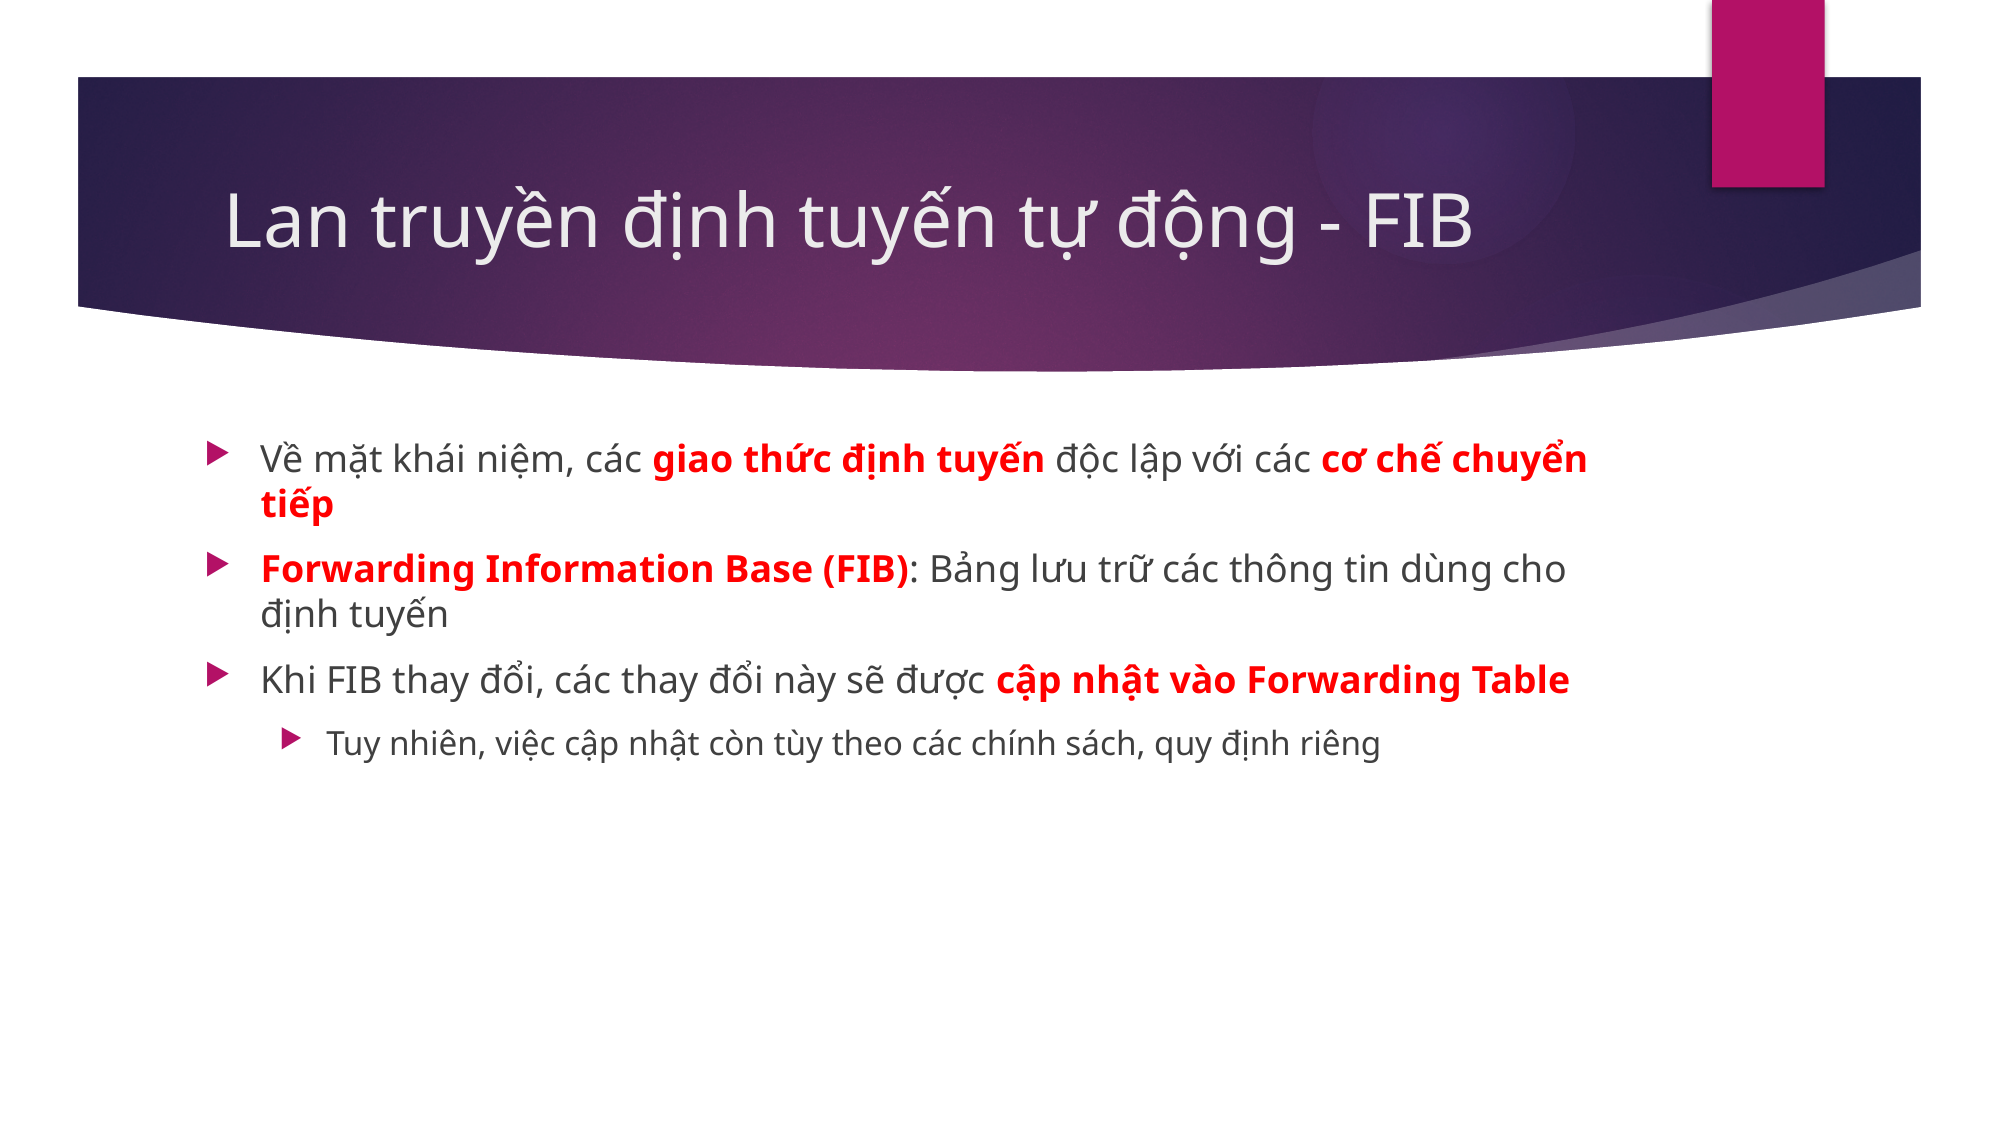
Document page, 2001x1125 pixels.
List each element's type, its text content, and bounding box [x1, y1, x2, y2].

title Lan truyền định tuyến tự động - FIB [189, 159, 1627, 276]
list Về mặt khái niệm, các giao thức định tuyến độc lập với các cơ chế chuyển tiếp Forwarding Information Base (FIB): Bảng lưu trữ các thông tin dùng cho định tuyến Khi FIB thay đổi, các thay đổi này sẽ được cập nhật vào Forwarding Table Tuy nhiên, việc cập nhật còn tùy theo các chính sách, quy định riêng [189, 427, 1638, 988]
